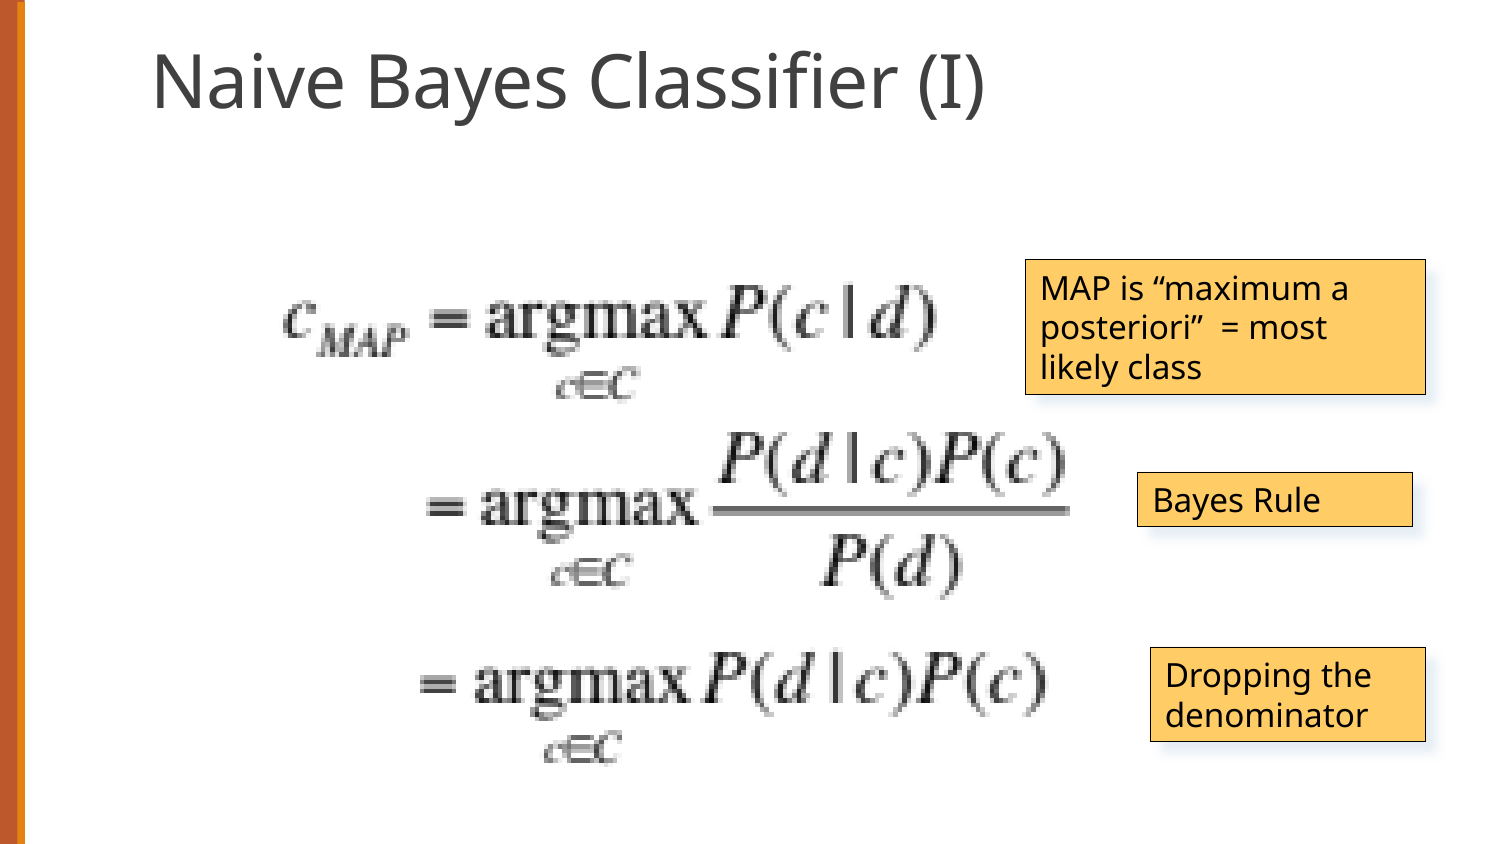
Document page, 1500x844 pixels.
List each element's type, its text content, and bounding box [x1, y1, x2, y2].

text_box MAP is “maximum a posteriori” = most likely class [1025, 259, 1425, 394]
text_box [273, 267, 943, 410]
title Naive Bayes Classifier (I) [135, 19, 1373, 132]
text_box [416, 408, 1076, 610]
text_box Dropping the denominator [1149, 646, 1425, 742]
text_box Bayes Rule [1137, 471, 1413, 527]
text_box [411, 633, 1050, 773]
